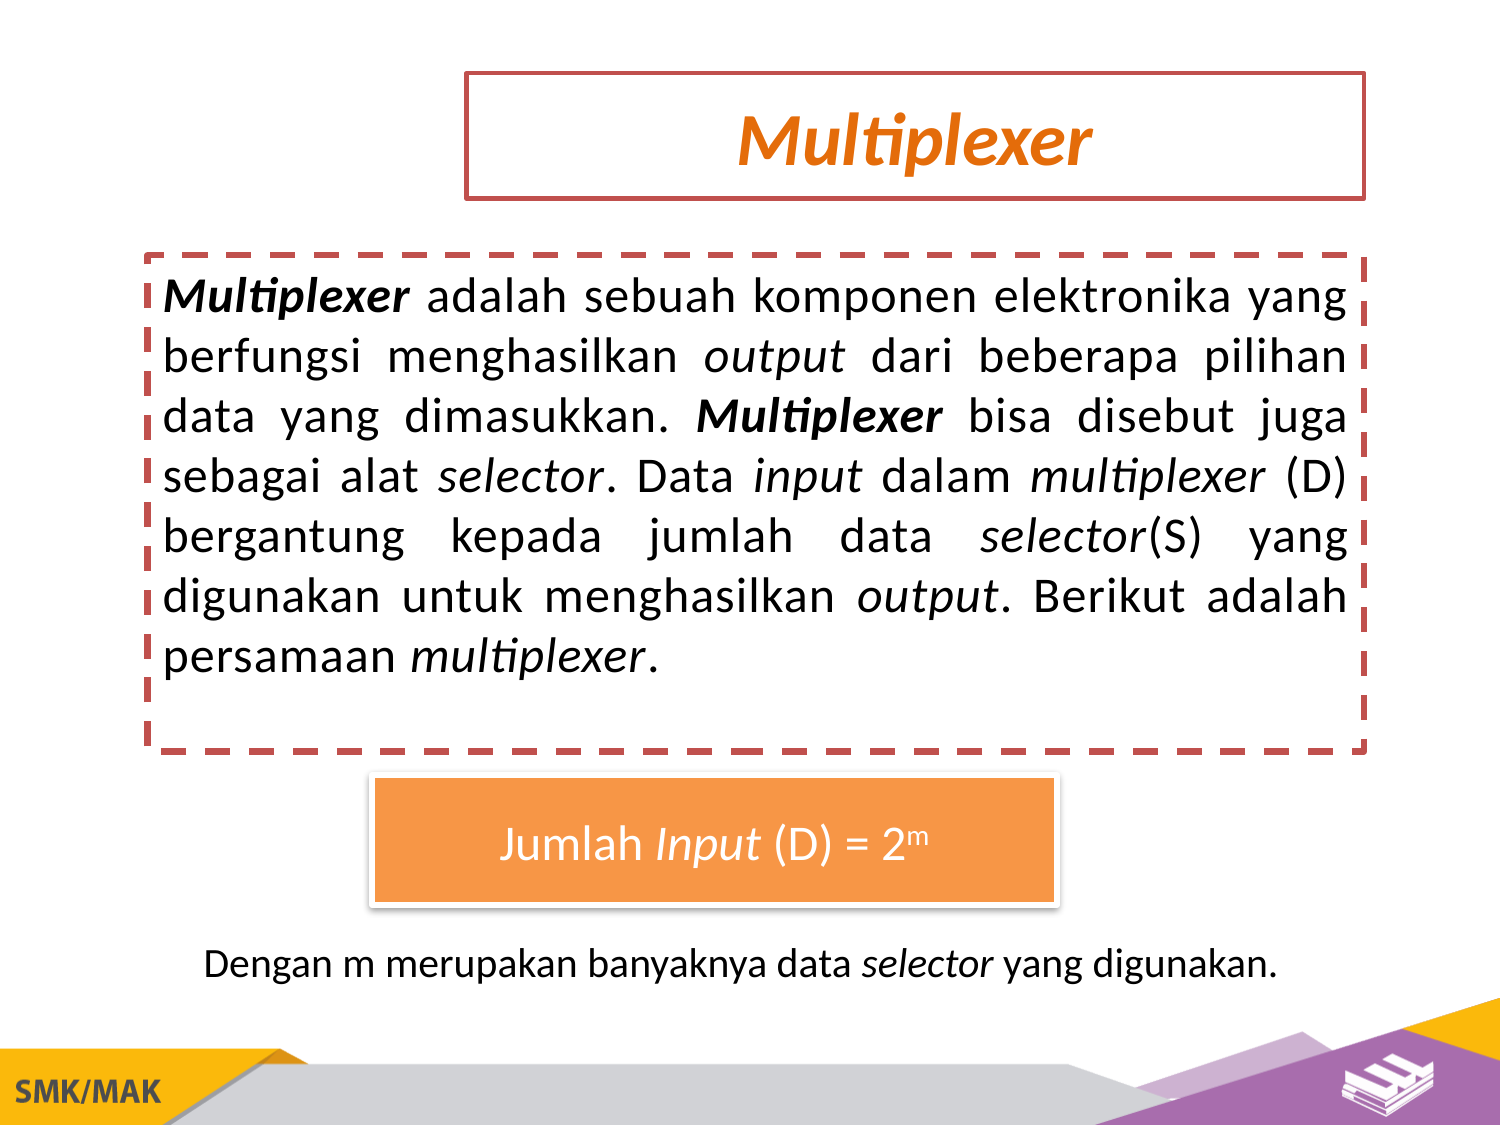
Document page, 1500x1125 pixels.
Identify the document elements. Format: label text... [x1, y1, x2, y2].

text_box Multiplexer [464, 71, 1366, 201]
list Multiplexer adalah sebuah komponen elektronika yang berfungsi menghasilkan output dari beberapa pilihan data yang dimasukkan. Multiplexer bisa disebut juga sebagai alat selector. Data input dalam multiplexer (D) bergantung kepada jumlah data selector(S) yang digunakan untuk menghasilkan output. Berikut adalah persamaan multiplexer. [145, 253, 1366, 754]
text_box Dengan m merupakan banyaknya data selector yang digunakan. [188, 928, 1311, 994]
text_box Jumlah Input (D) = 2m [369, 772, 1060, 908]
picture [0, 998, 1500, 1125]
